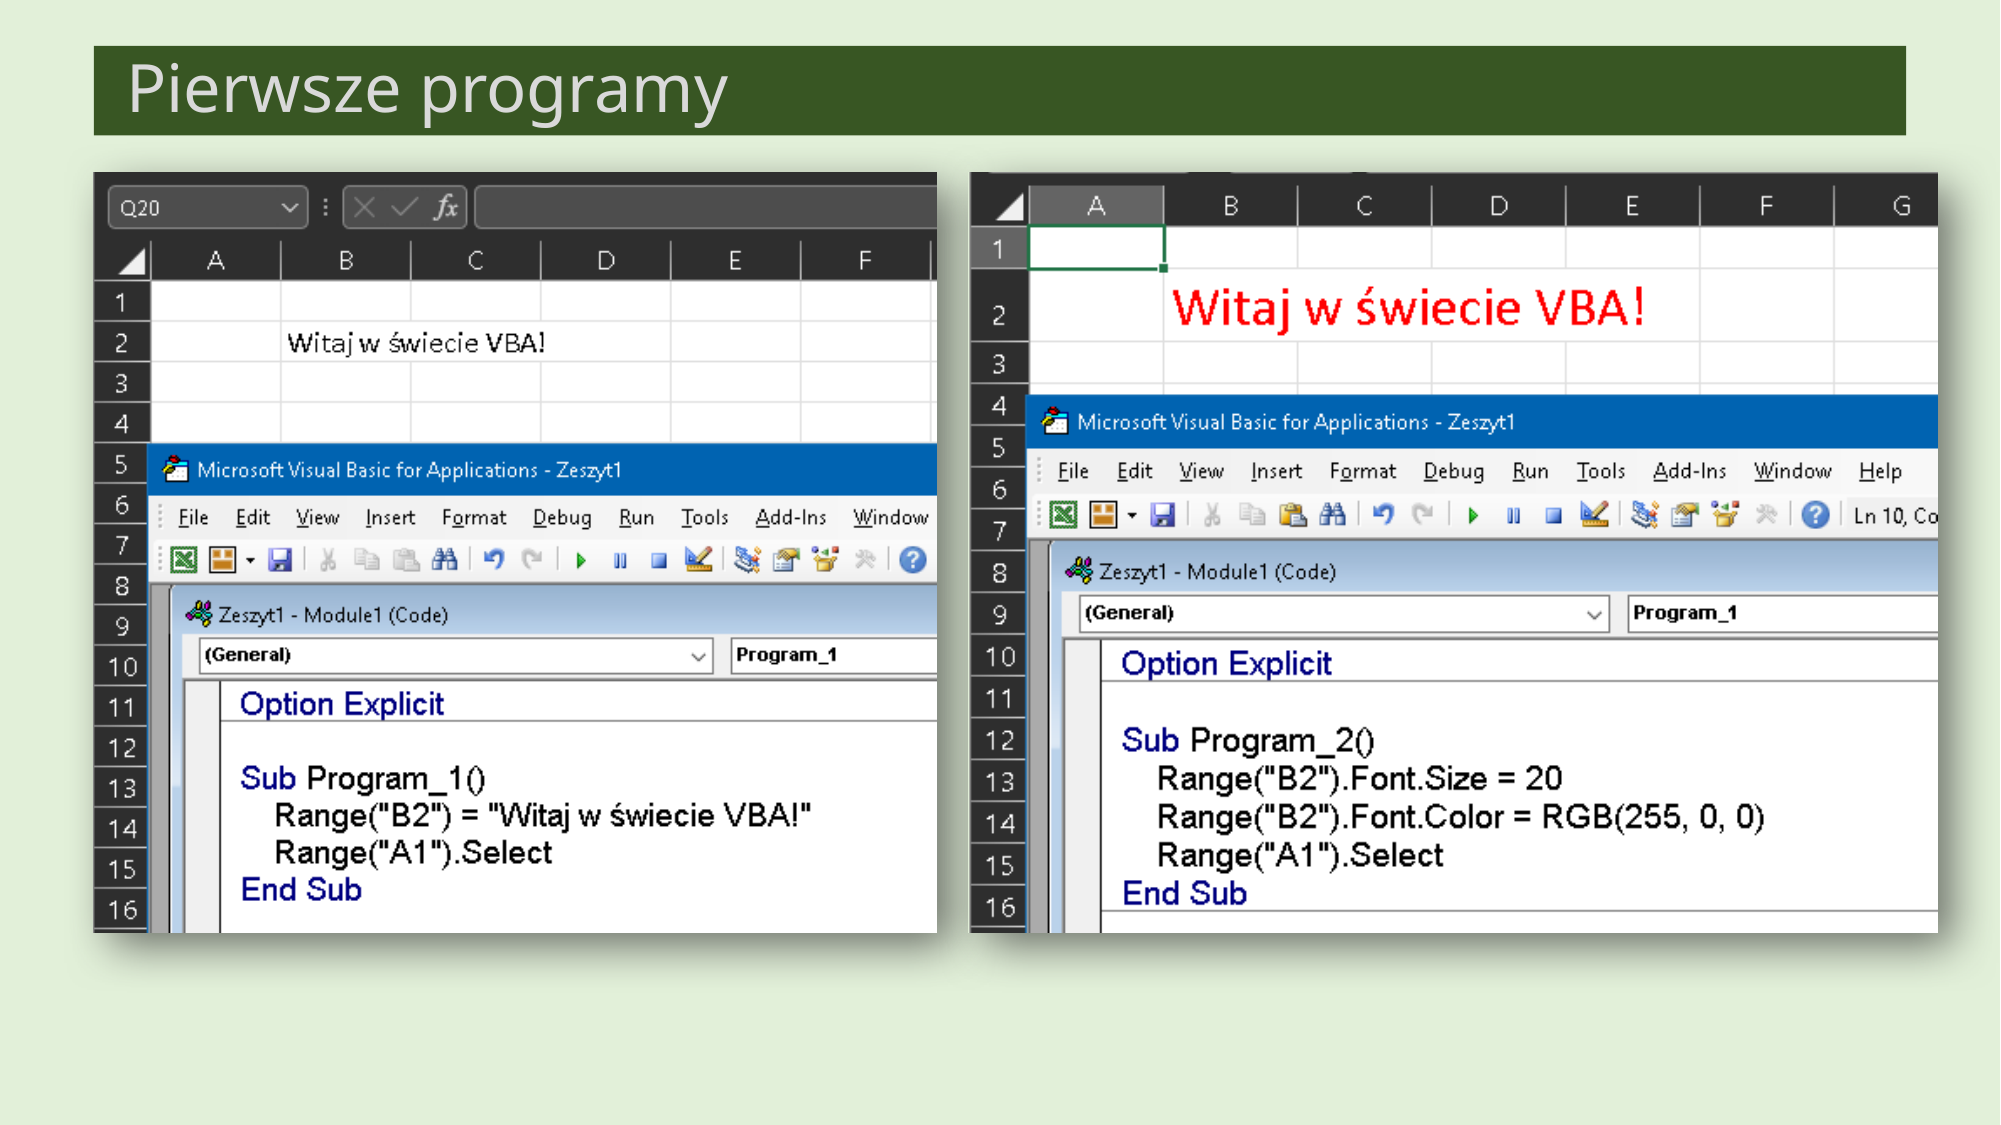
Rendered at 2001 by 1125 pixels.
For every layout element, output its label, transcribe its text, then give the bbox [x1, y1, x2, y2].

picture [93, 172, 937, 933]
title Pierwsze programy [93, 45, 1907, 136]
picture [968, 172, 1938, 933]
